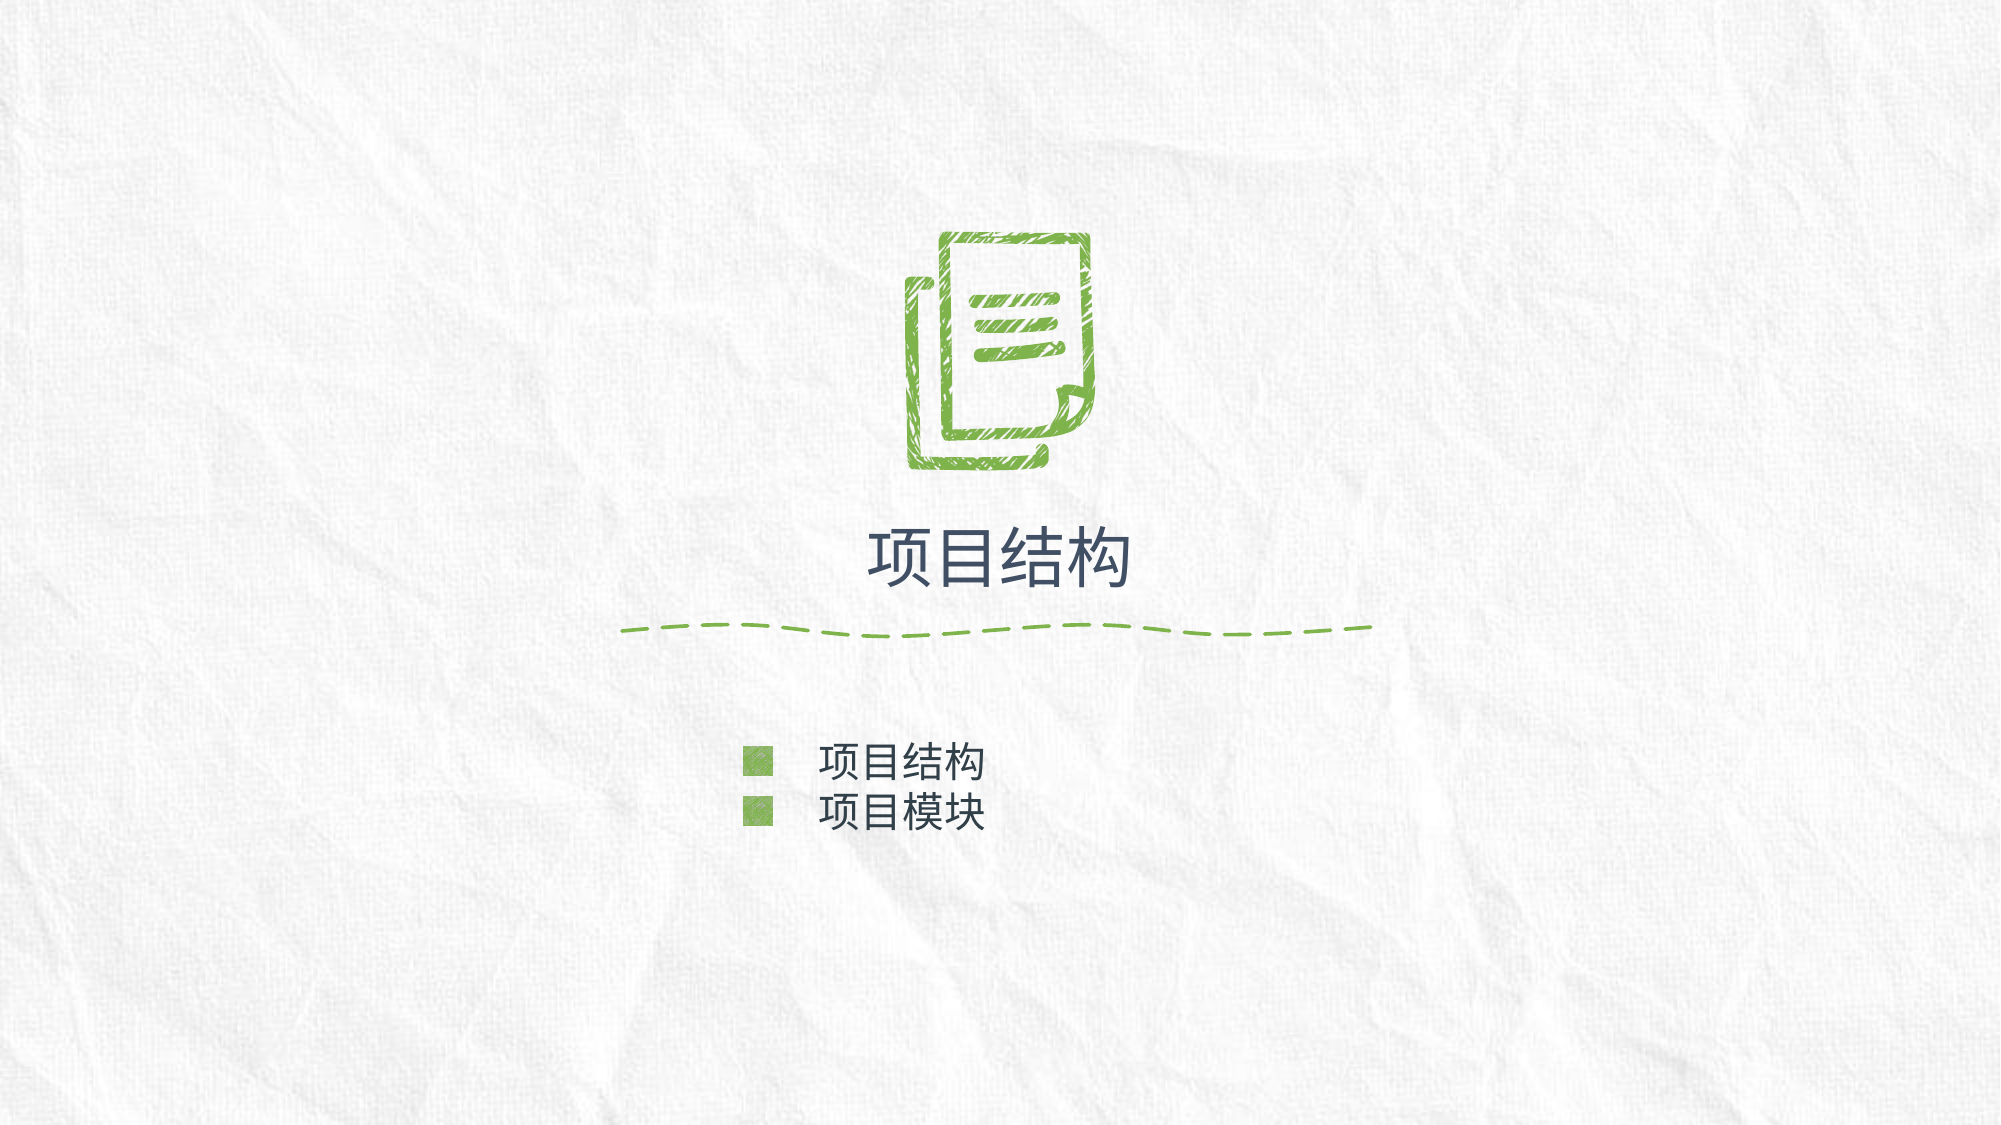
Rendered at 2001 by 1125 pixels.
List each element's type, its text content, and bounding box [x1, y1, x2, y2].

text_box [938, 231, 1096, 441]
picture [743, 796, 773, 826]
text_box [620, 623, 1379, 638]
text_box 项目结构 [681, 508, 1319, 604]
picture [743, 746, 773, 776]
text_box [904, 276, 1049, 471]
text_box 项目结构 项目模块 [729, 728, 1271, 844]
